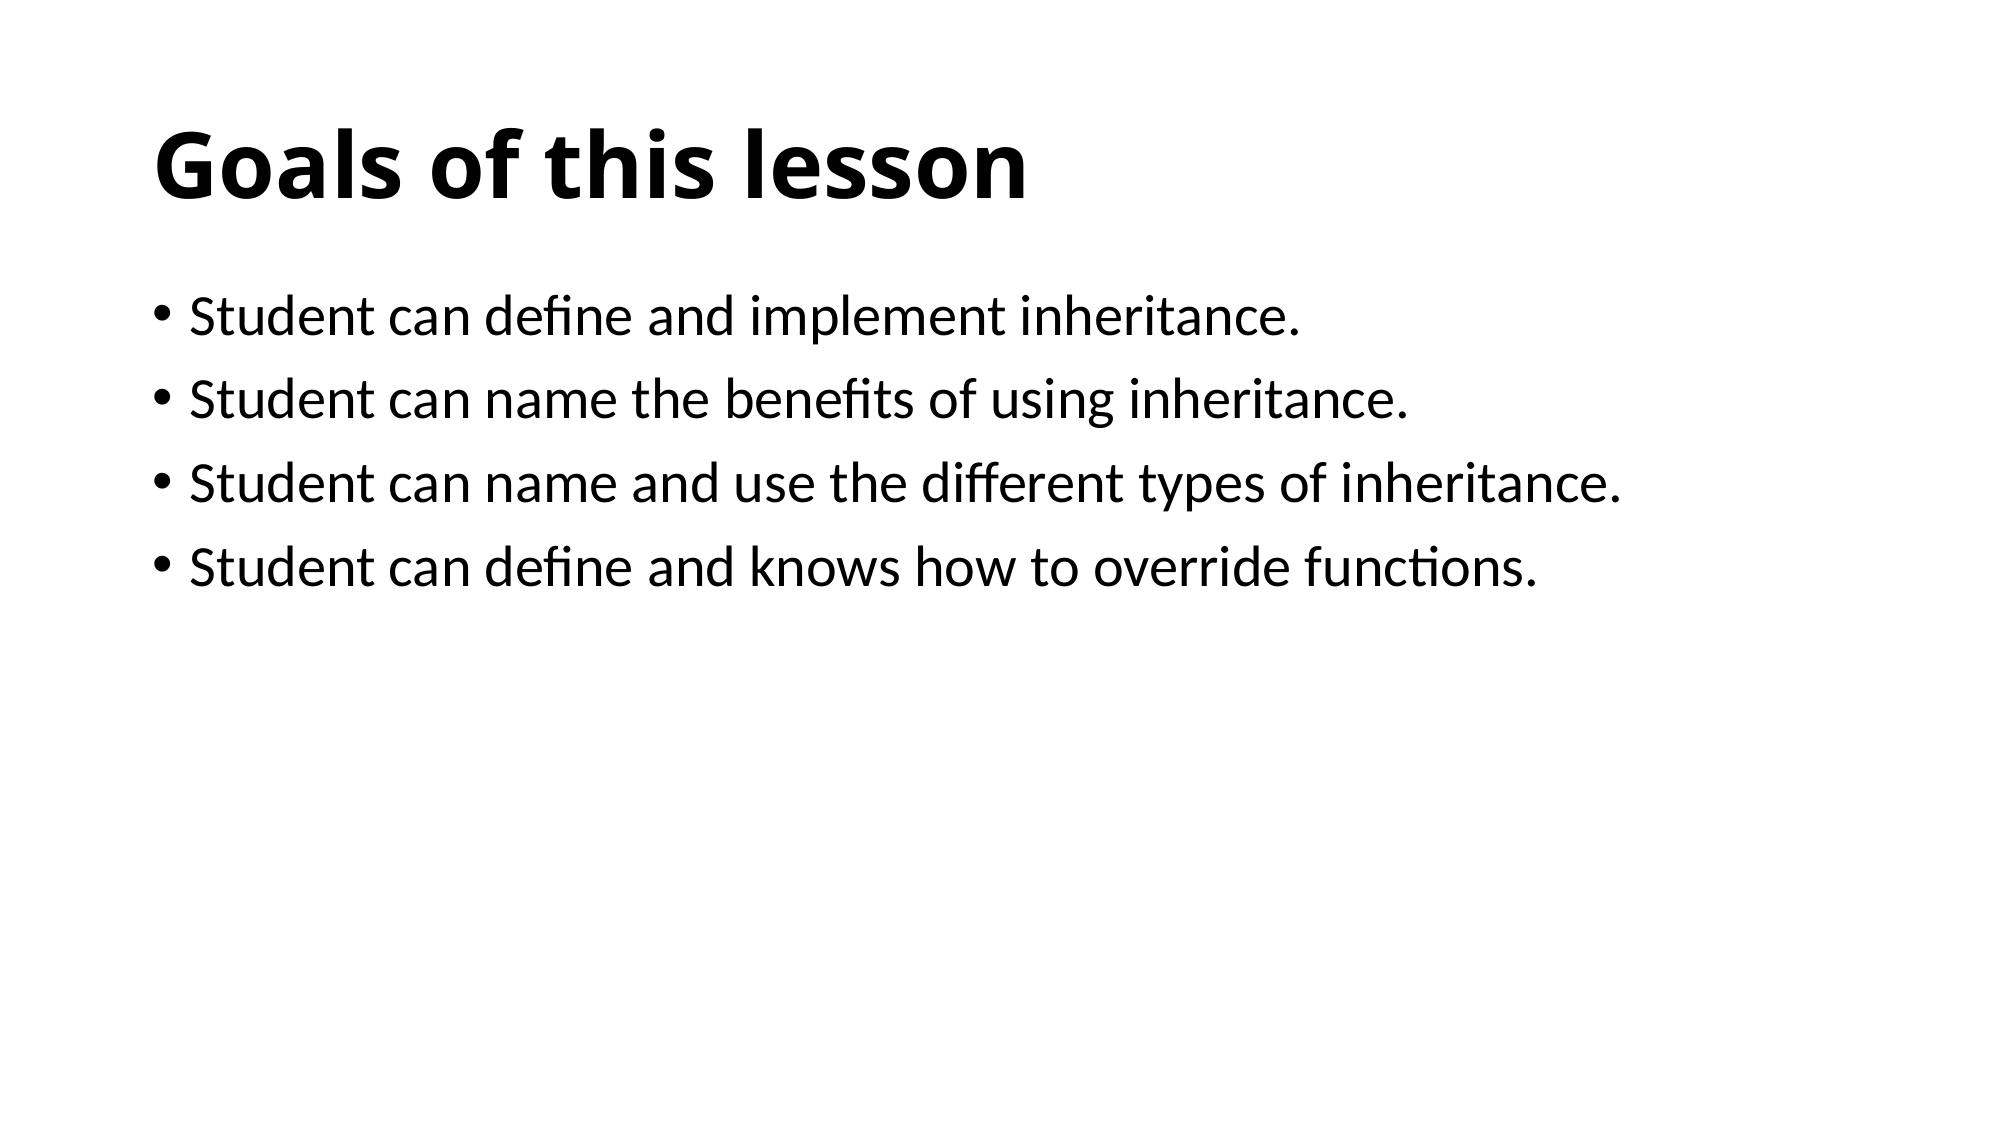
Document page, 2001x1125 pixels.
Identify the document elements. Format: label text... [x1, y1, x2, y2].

text_box Student can define and implement inheritance. Student can name the benefits of using inheritance. Student can name and use the different types of inheritance. Student can define and knows how to override functions. [137, 277, 1770, 1103]
title Goals of this lesson [137, 59, 1863, 278]
